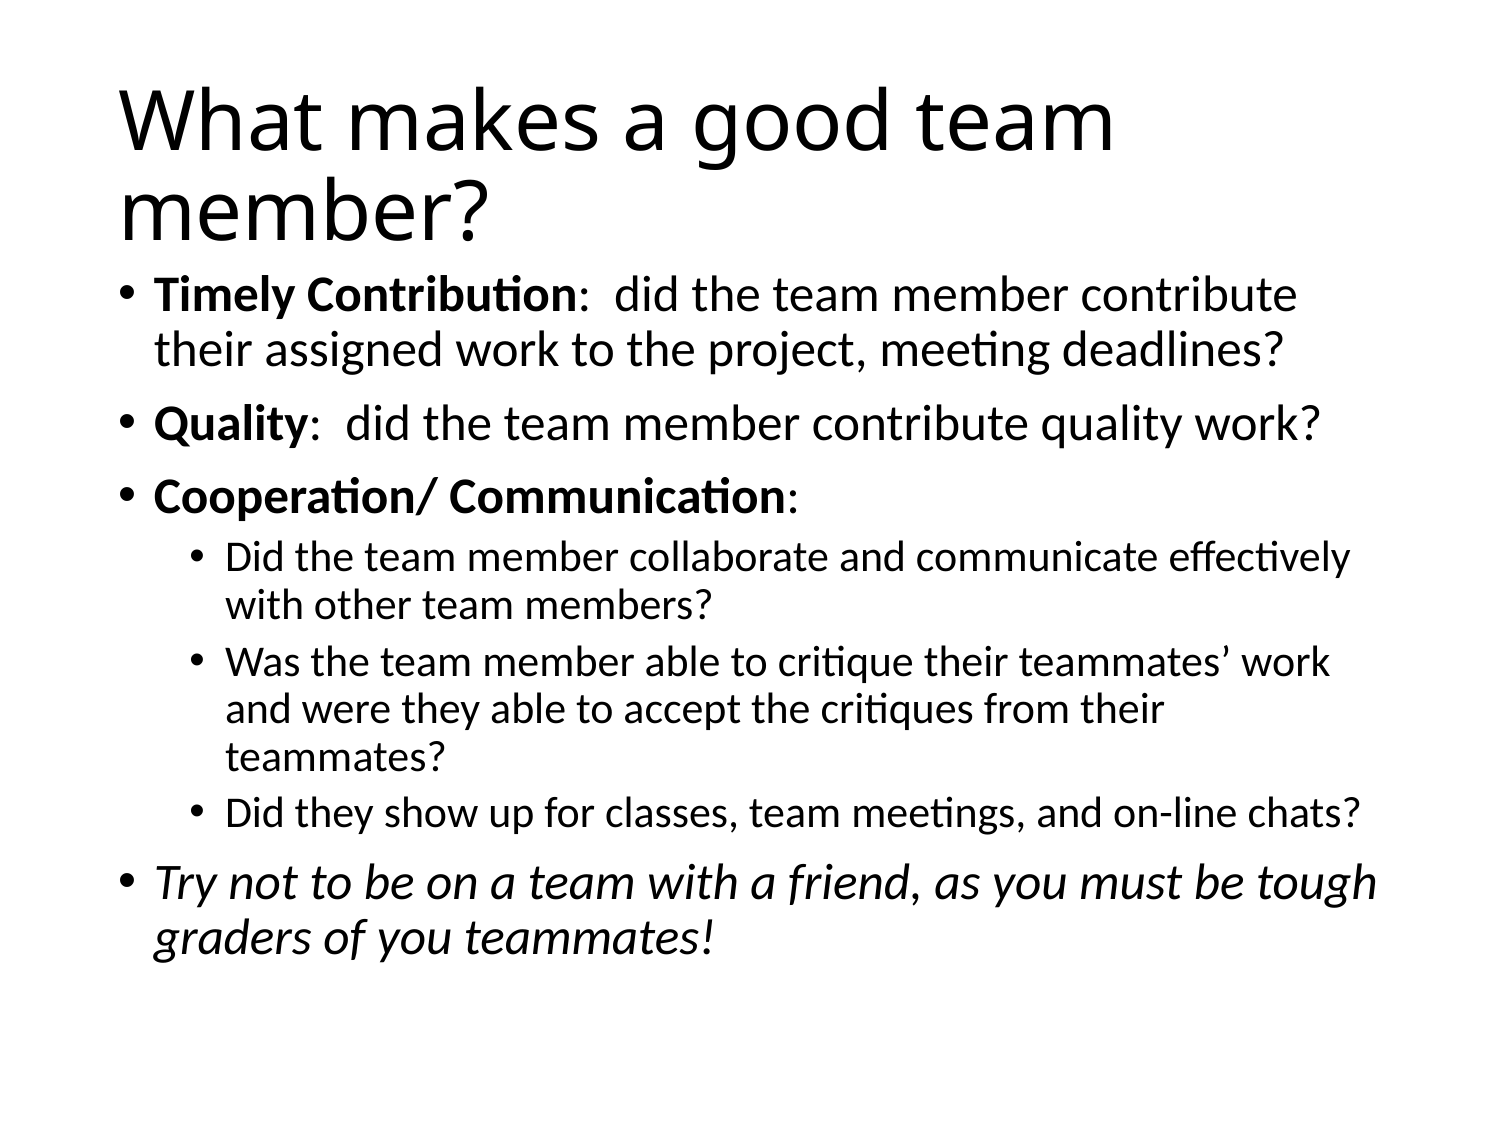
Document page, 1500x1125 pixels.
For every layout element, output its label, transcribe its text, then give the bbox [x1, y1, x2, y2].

list Timely Contribution: did the team member contribute their assigned work to the project, meeting deadlines? Quality: did the team member contribute quality work? Cooperation/ Communication: Did the team member collaborate and communicate effectively with other team members? Was the team member able to critique their teammates’ work and were they able to accept the critiques from their teammates? Did they show up for classes, team meetings, and on-line chats? Try not to be on a team with a friend, as you must be tough graders of you teammates! [103, 259, 1397, 974]
title What makes a good team member? [103, 59, 1397, 259]
